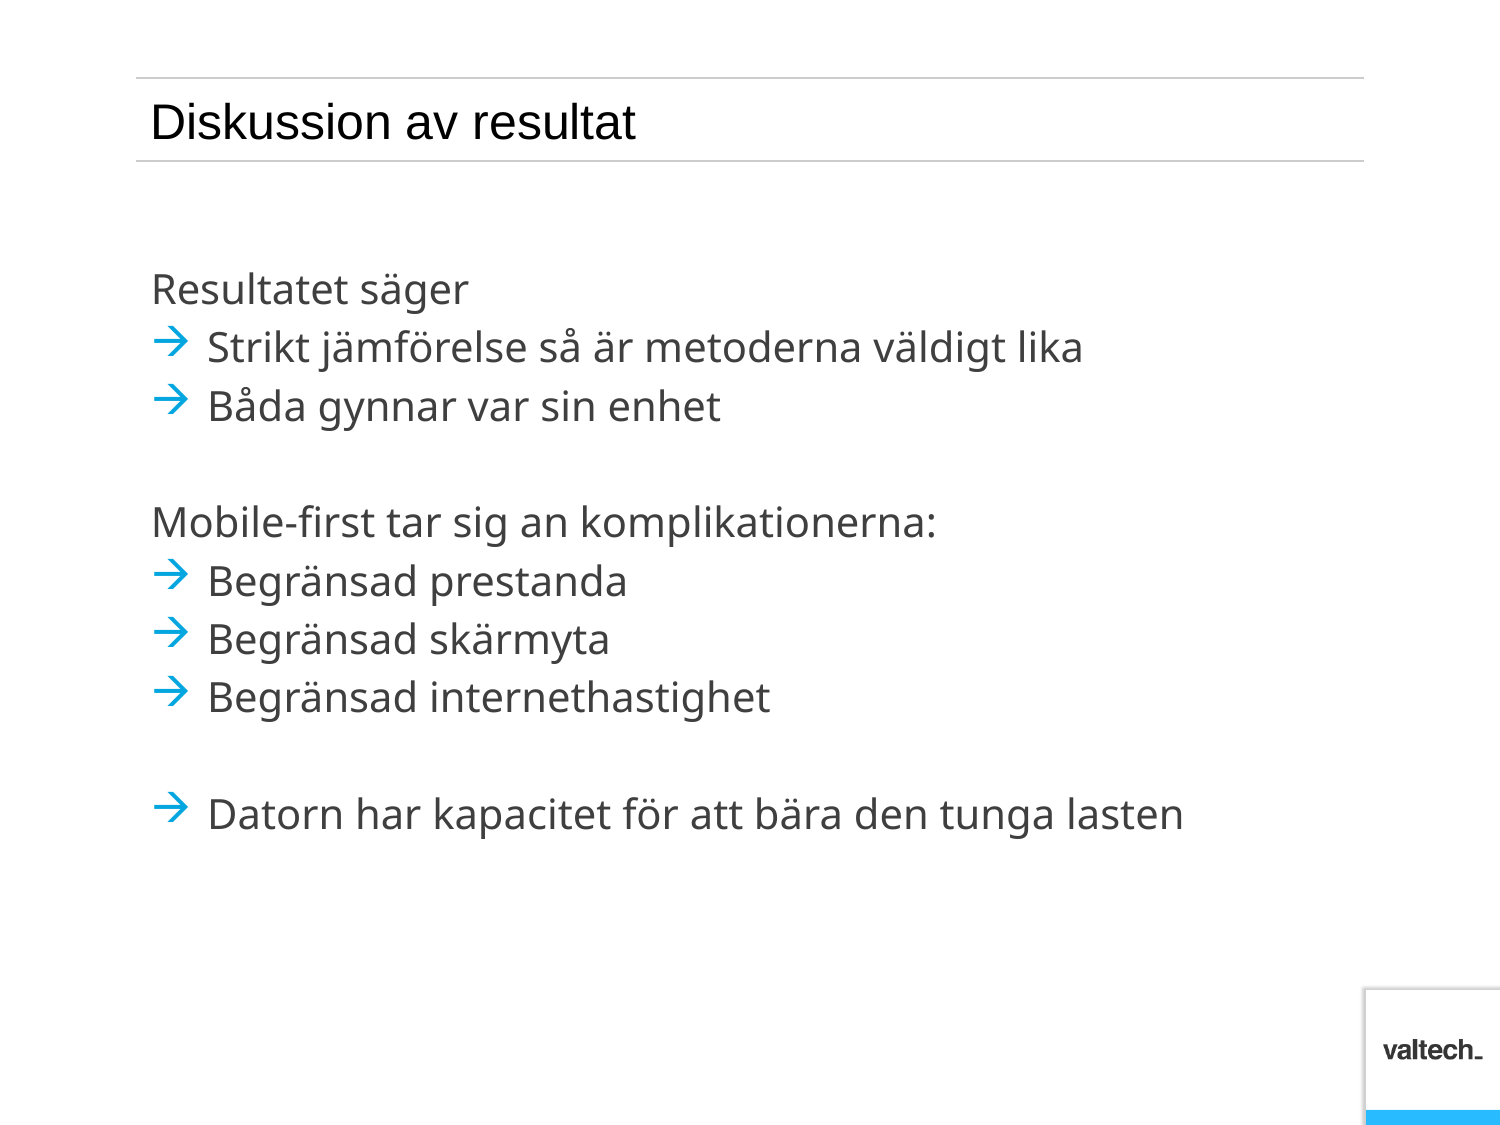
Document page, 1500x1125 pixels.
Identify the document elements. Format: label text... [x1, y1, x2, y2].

list Resultatet säger Strikt jämförelse så är metoderna väldigt lika Båda gynnar var sin enhet Mobile-first tar sig an komplikationerna: Begränsad prestanda Begränsad skärmyta Begränsad internethastighet Datorn har kapacitet för att bära den tunga lasten [135, 255, 1365, 988]
picture [1366, 990, 1500, 1125]
title Diskussion av resultat [135, 78, 1365, 161]
